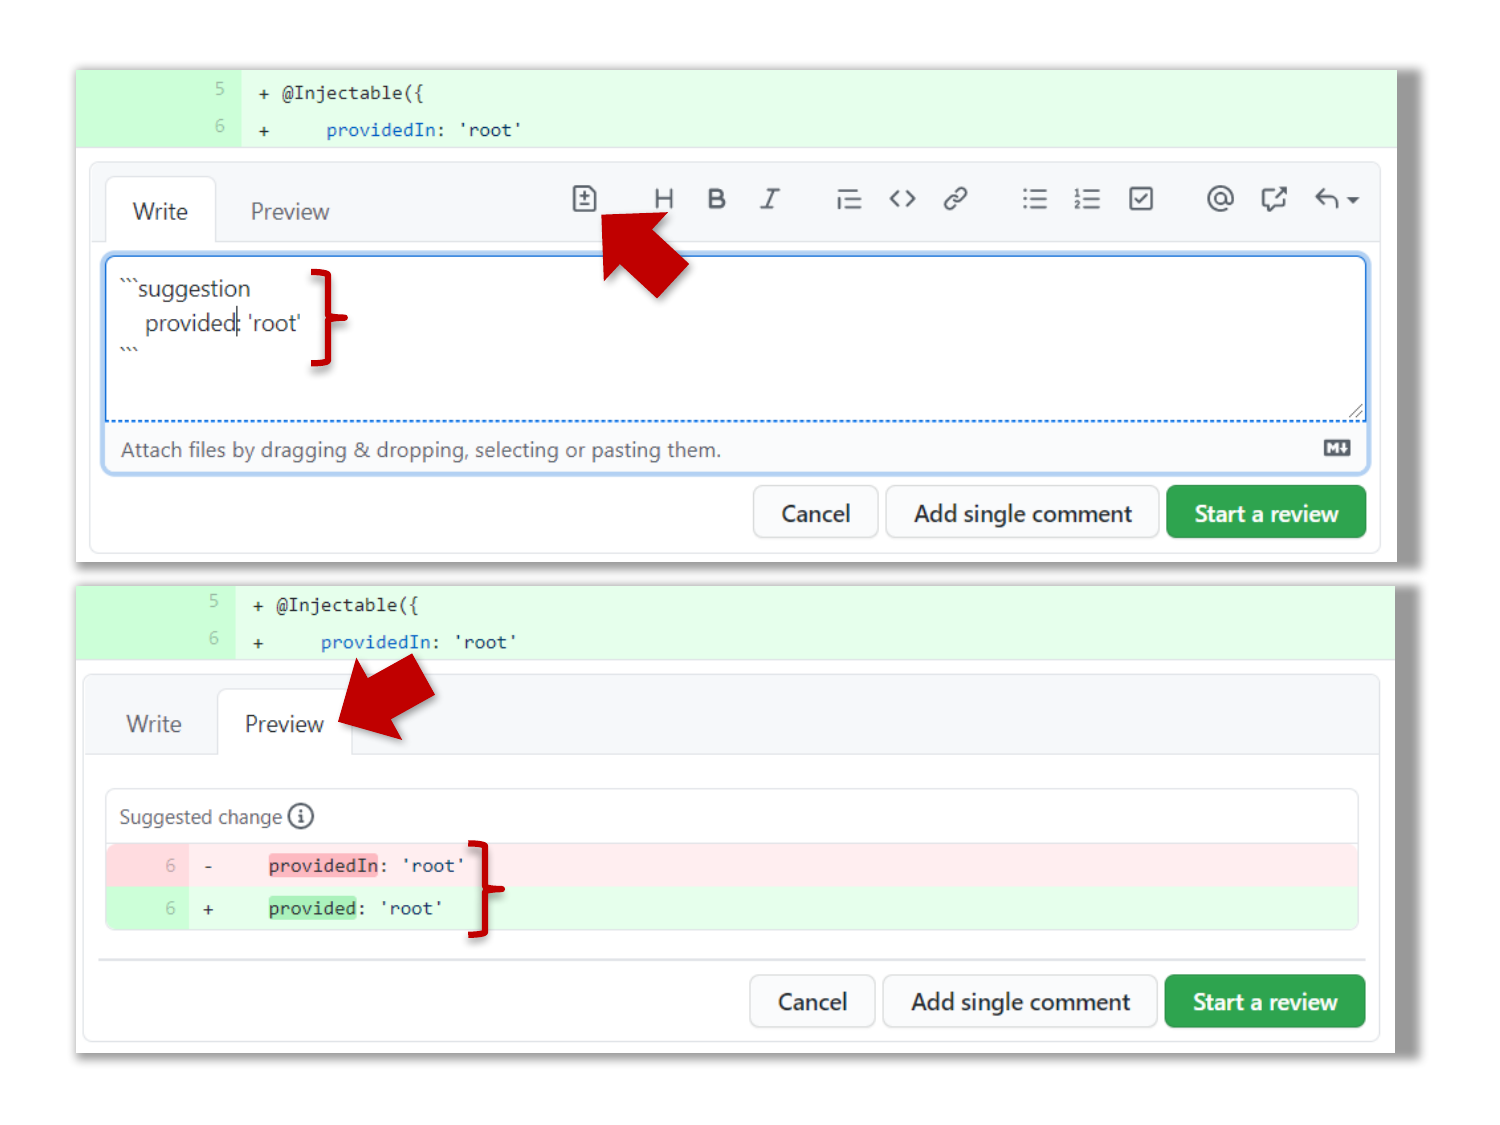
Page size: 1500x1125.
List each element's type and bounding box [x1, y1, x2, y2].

picture [76, 585, 1396, 1054]
picture [76, 70, 1397, 562]
